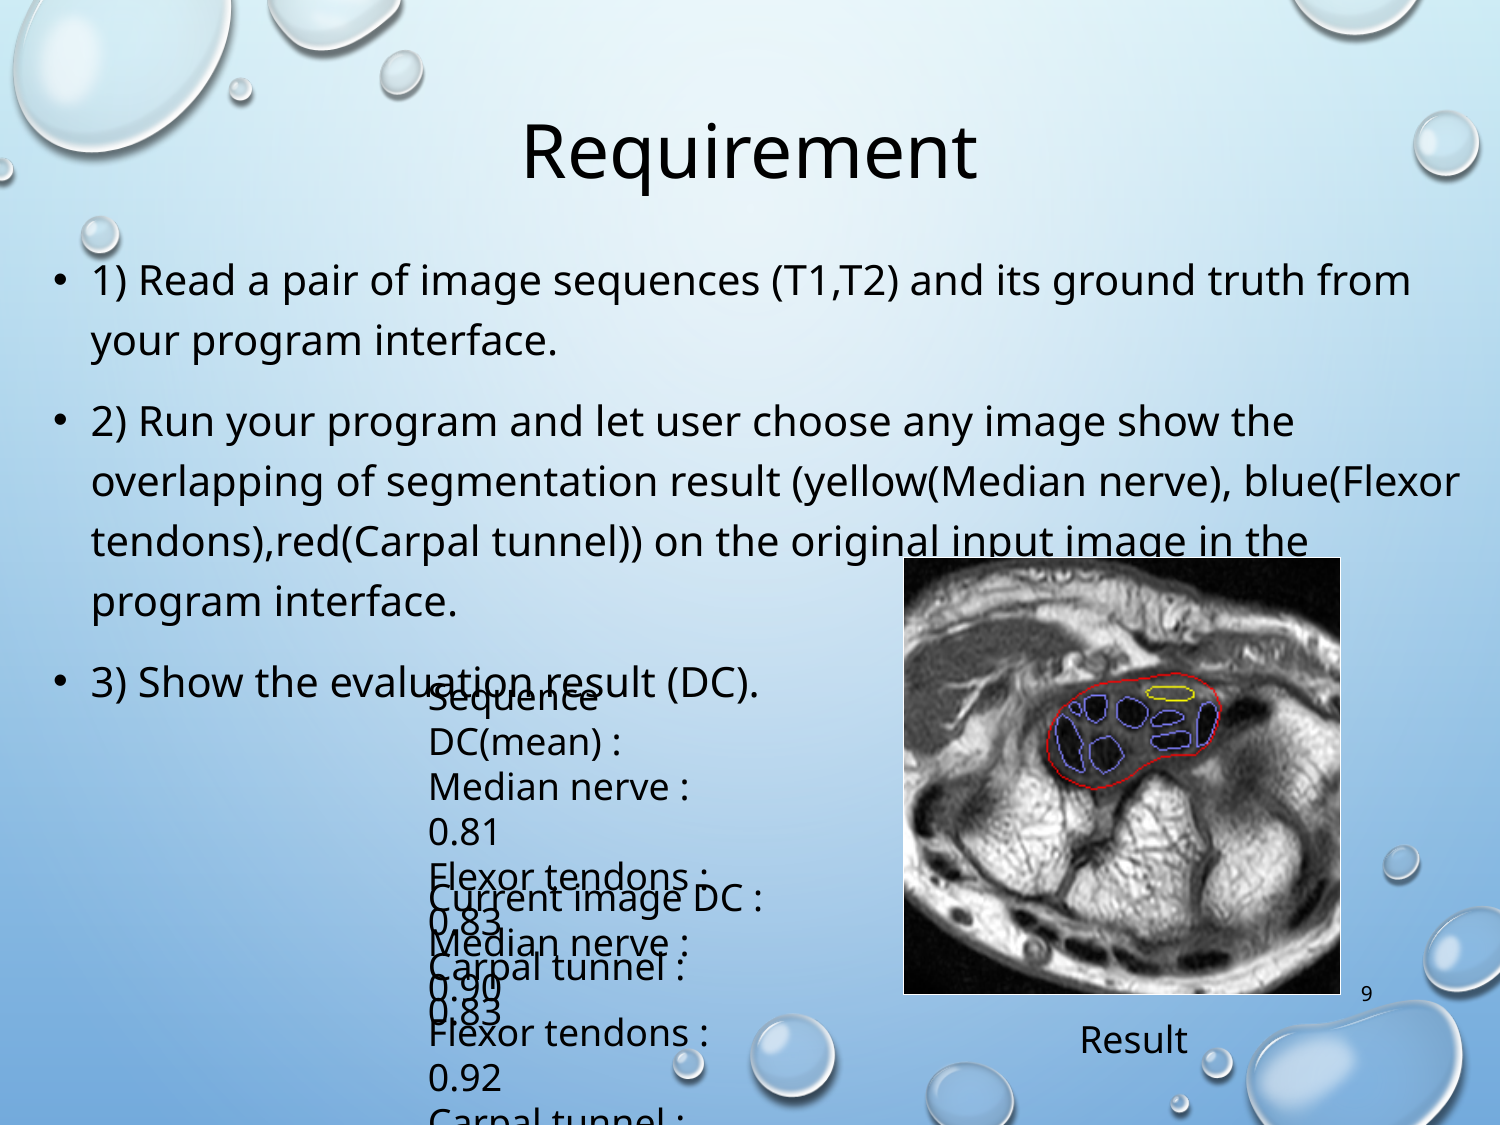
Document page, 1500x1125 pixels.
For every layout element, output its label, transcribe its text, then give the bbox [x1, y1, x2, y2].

picture [0, 0, 1500, 1125]
title Requirement [112, 23, 1388, 236]
text_box Result [1064, 1008, 1204, 1069]
text_box Sequence DC(mean) : Median nerve : 0.81 Flexor tendons : 0.83 Carpal tunnel : 0.83 [413, 665, 781, 866]
list 1) Read a pair of image sequences (T1,T2) and its ground truth from your program interface. 2) Run your program and let user choose any image show the overlapping of segmentation result (yellow(Median nerve), blue(Flexor tendons),red(Carpal tunnel)) on the original input image in the program interface. 3) Show the evaluation result (DC). [38, 236, 1479, 798]
slide_number 9 [1293, 965, 1388, 1025]
text_box Current image DC : Median nerve : 0.90 Flexor tendons : 0.92 Carpal tunnel : 0.95 [413, 866, 781, 1125]
